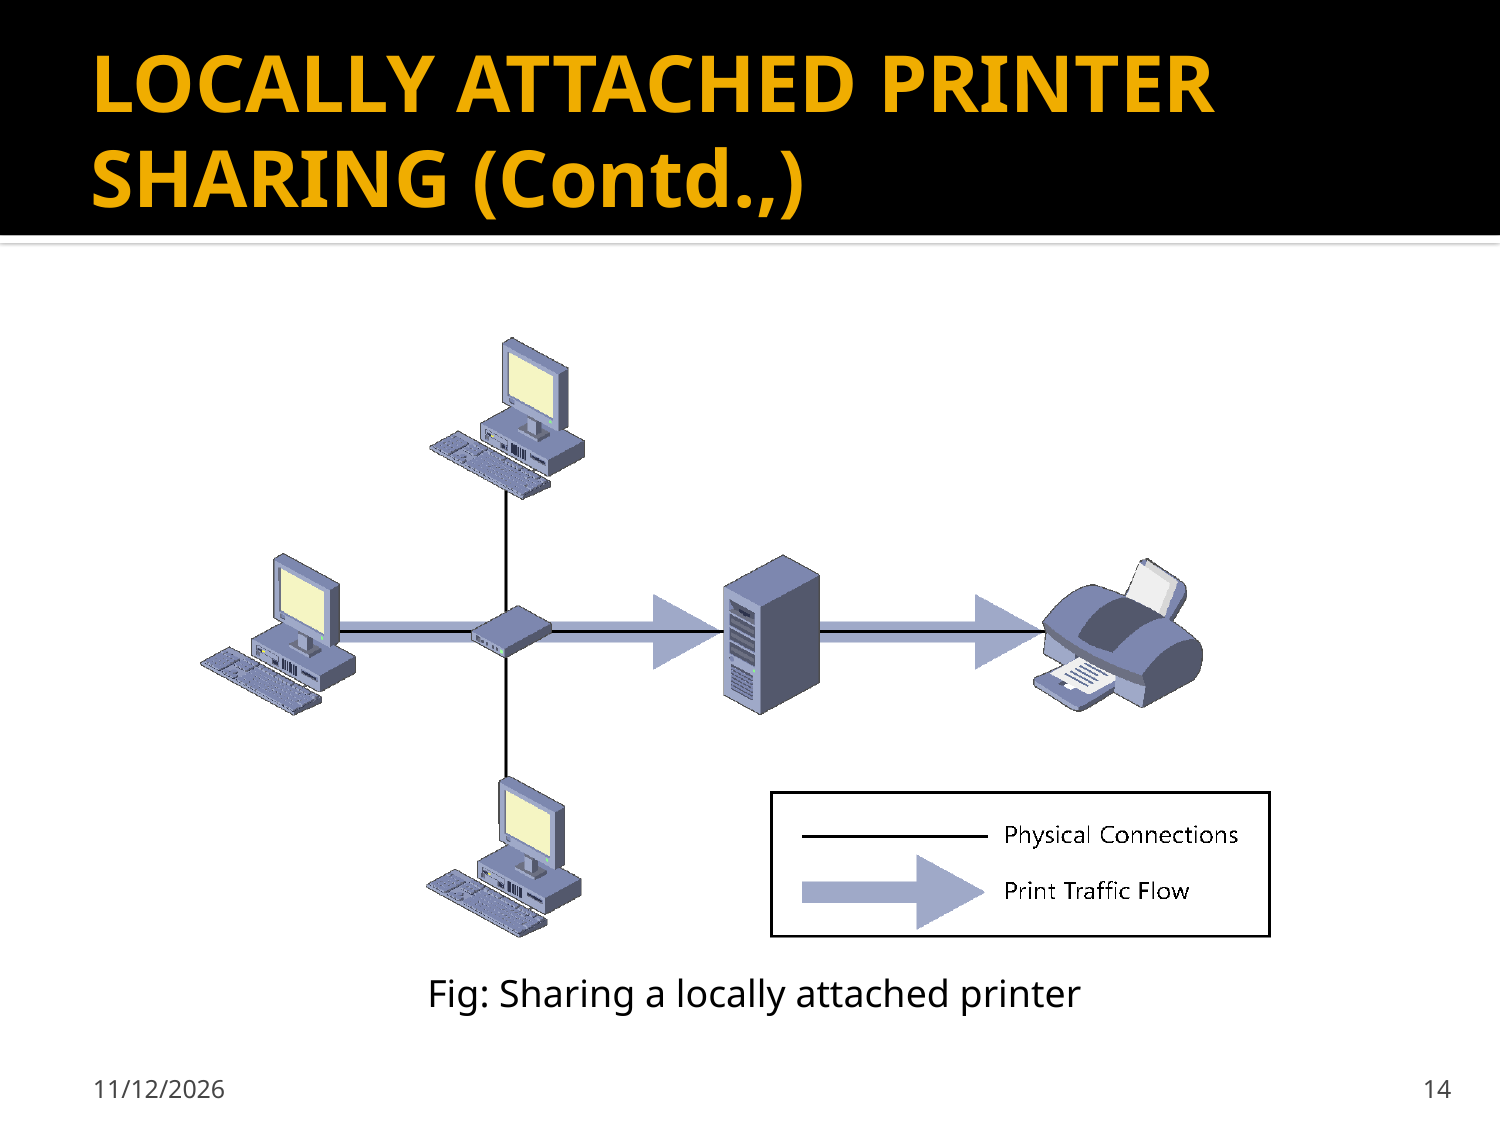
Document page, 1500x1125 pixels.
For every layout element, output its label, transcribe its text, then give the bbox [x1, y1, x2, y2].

text_box Fig: Sharing a locally attached printer [412, 962, 1150, 1023]
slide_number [75, 1062, 425, 1108]
title LOCALLY ATTACHED PRINTER SHARING (Contd.,) [75, 25, 1425, 231]
slide_number 14 [1345, 1062, 1467, 1108]
picture [199, 337, 1271, 938]
